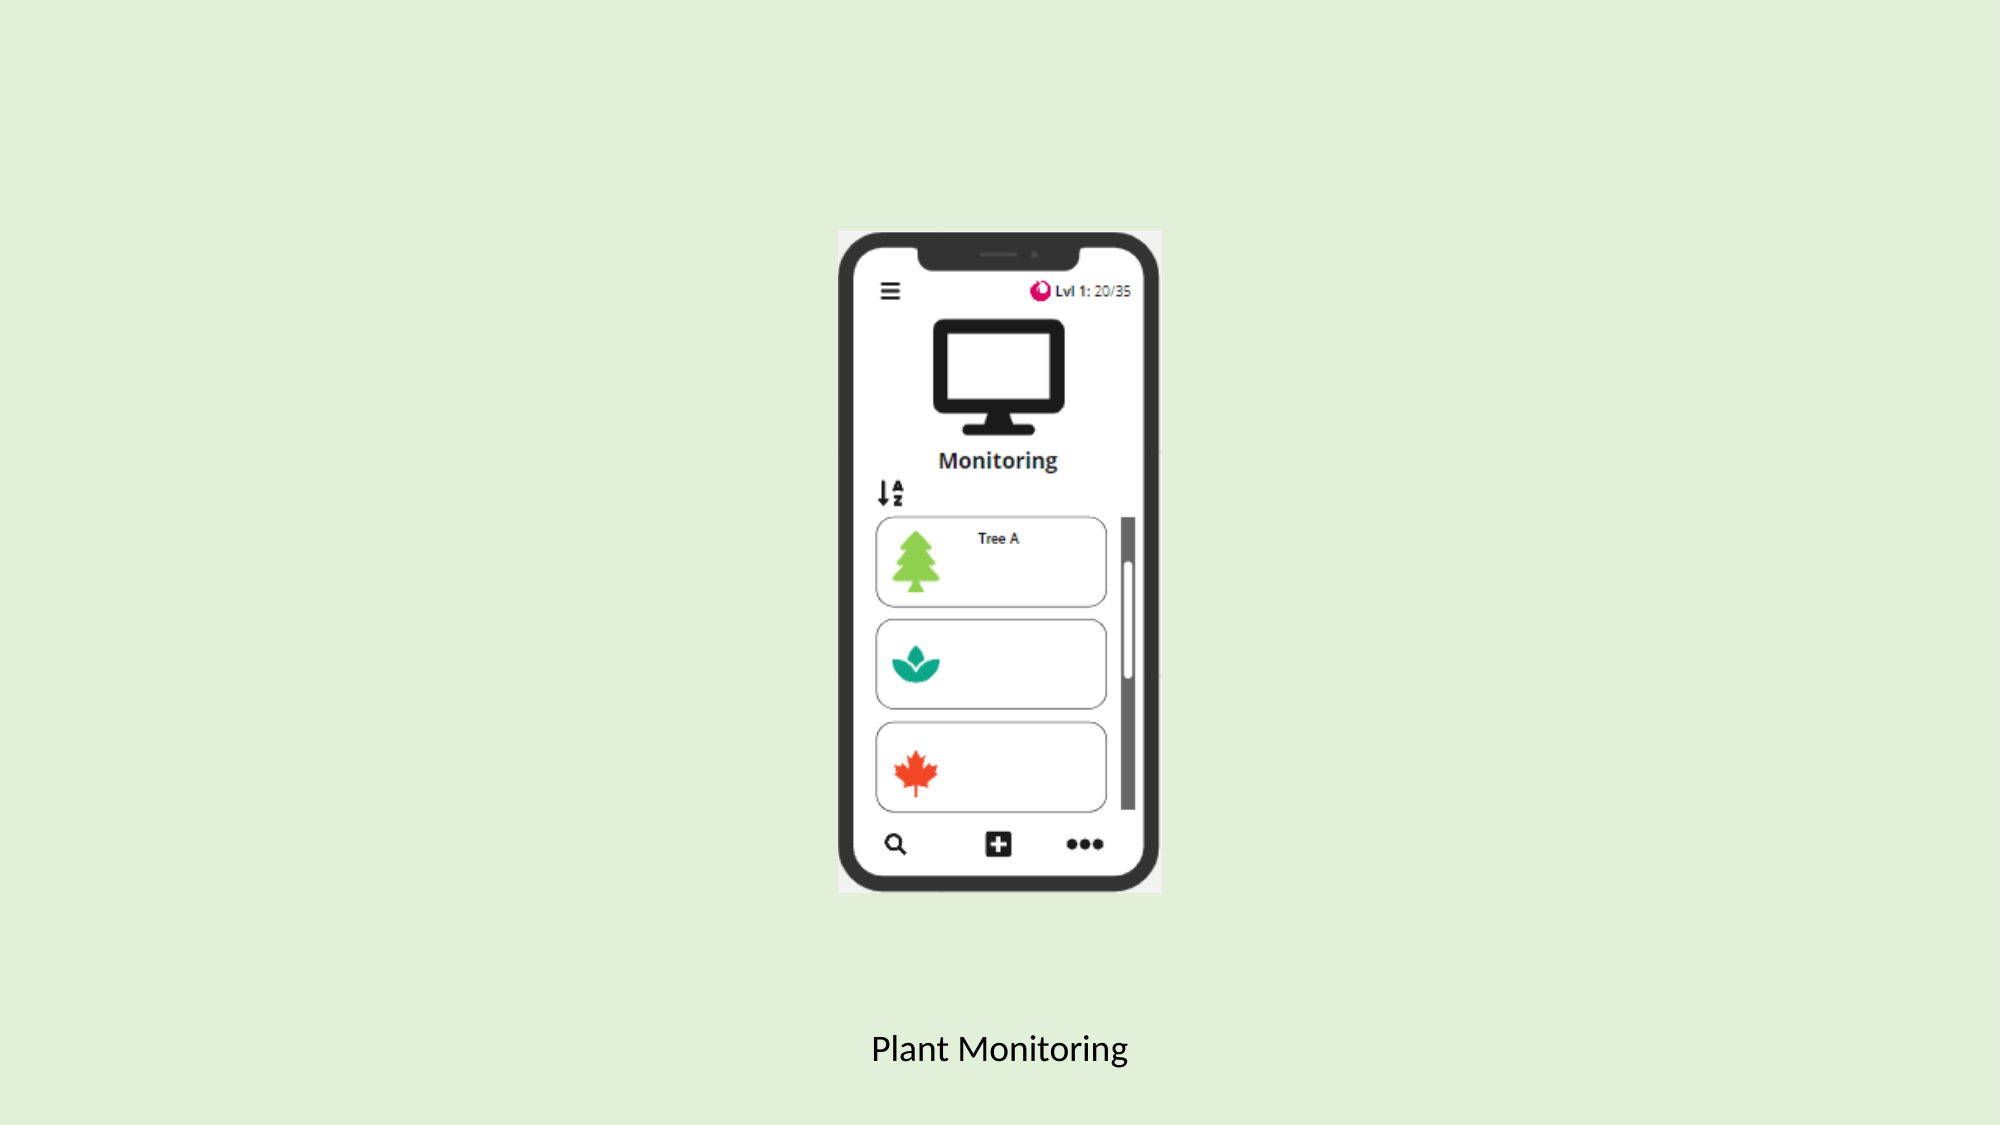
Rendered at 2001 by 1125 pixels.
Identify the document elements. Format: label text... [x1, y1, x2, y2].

text_box Plant Monitoring [815, 1016, 1185, 1077]
picture [838, 231, 1162, 893]
